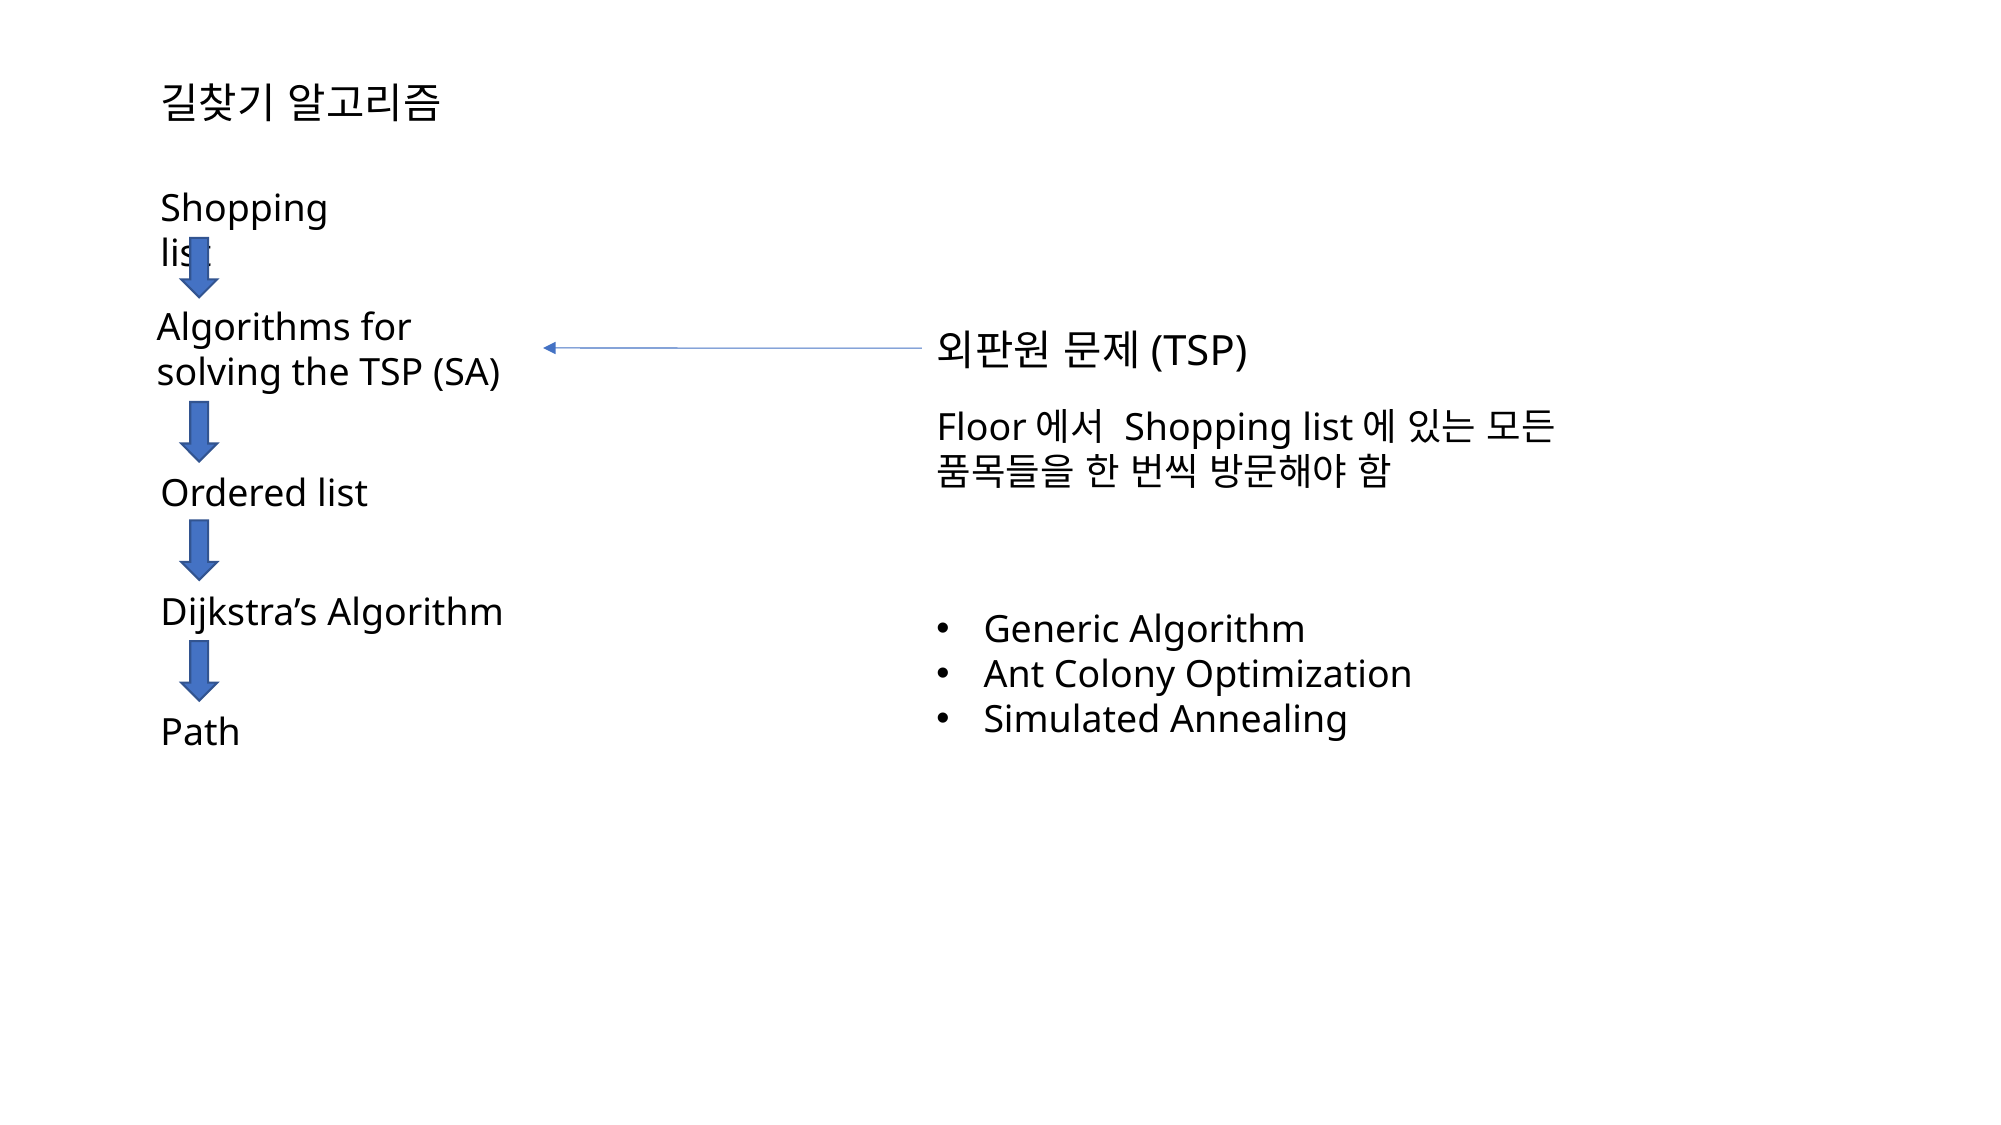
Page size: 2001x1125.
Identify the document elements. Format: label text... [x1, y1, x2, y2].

text_box 길찾기 알고리즘 [145, 69, 1094, 135]
text_box Dijkstra’s Algorithm [145, 580, 797, 641]
text_box Floor에서 Shopping list에 있는 모든 품목들을 한 번씩 방문해야 함 [921, 395, 1573, 501]
text_box [178, 519, 220, 582]
text_box Shopping list [145, 176, 402, 281]
text_box Algorithms for solving the TSP (SA) [141, 295, 544, 401]
text_box Path [145, 700, 605, 761]
text_box 외판원 문제(TSP) [921, 315, 1471, 381]
text_box Ordered list [145, 461, 745, 522]
text_box [178, 236, 220, 299]
text_box Generic Algorithm Ant Colony Optimization Simulated Annealing [921, 597, 2000, 748]
text_box [178, 400, 220, 463]
text_box [178, 640, 220, 703]
